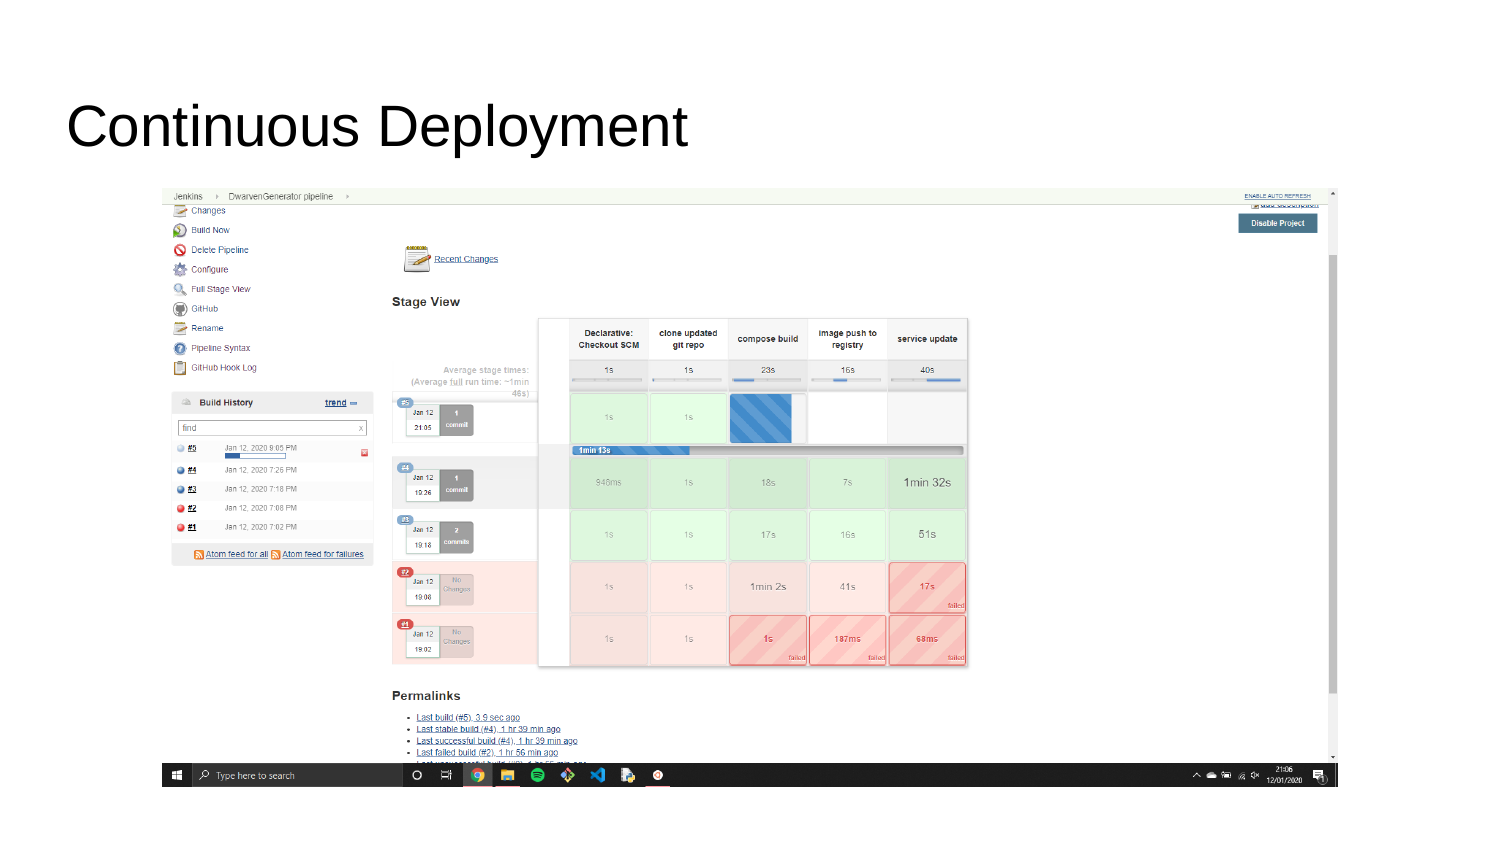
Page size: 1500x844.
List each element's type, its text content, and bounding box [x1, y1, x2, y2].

picture [162, 188, 1338, 787]
title Continuous Deployment [51, 72, 1449, 167]
